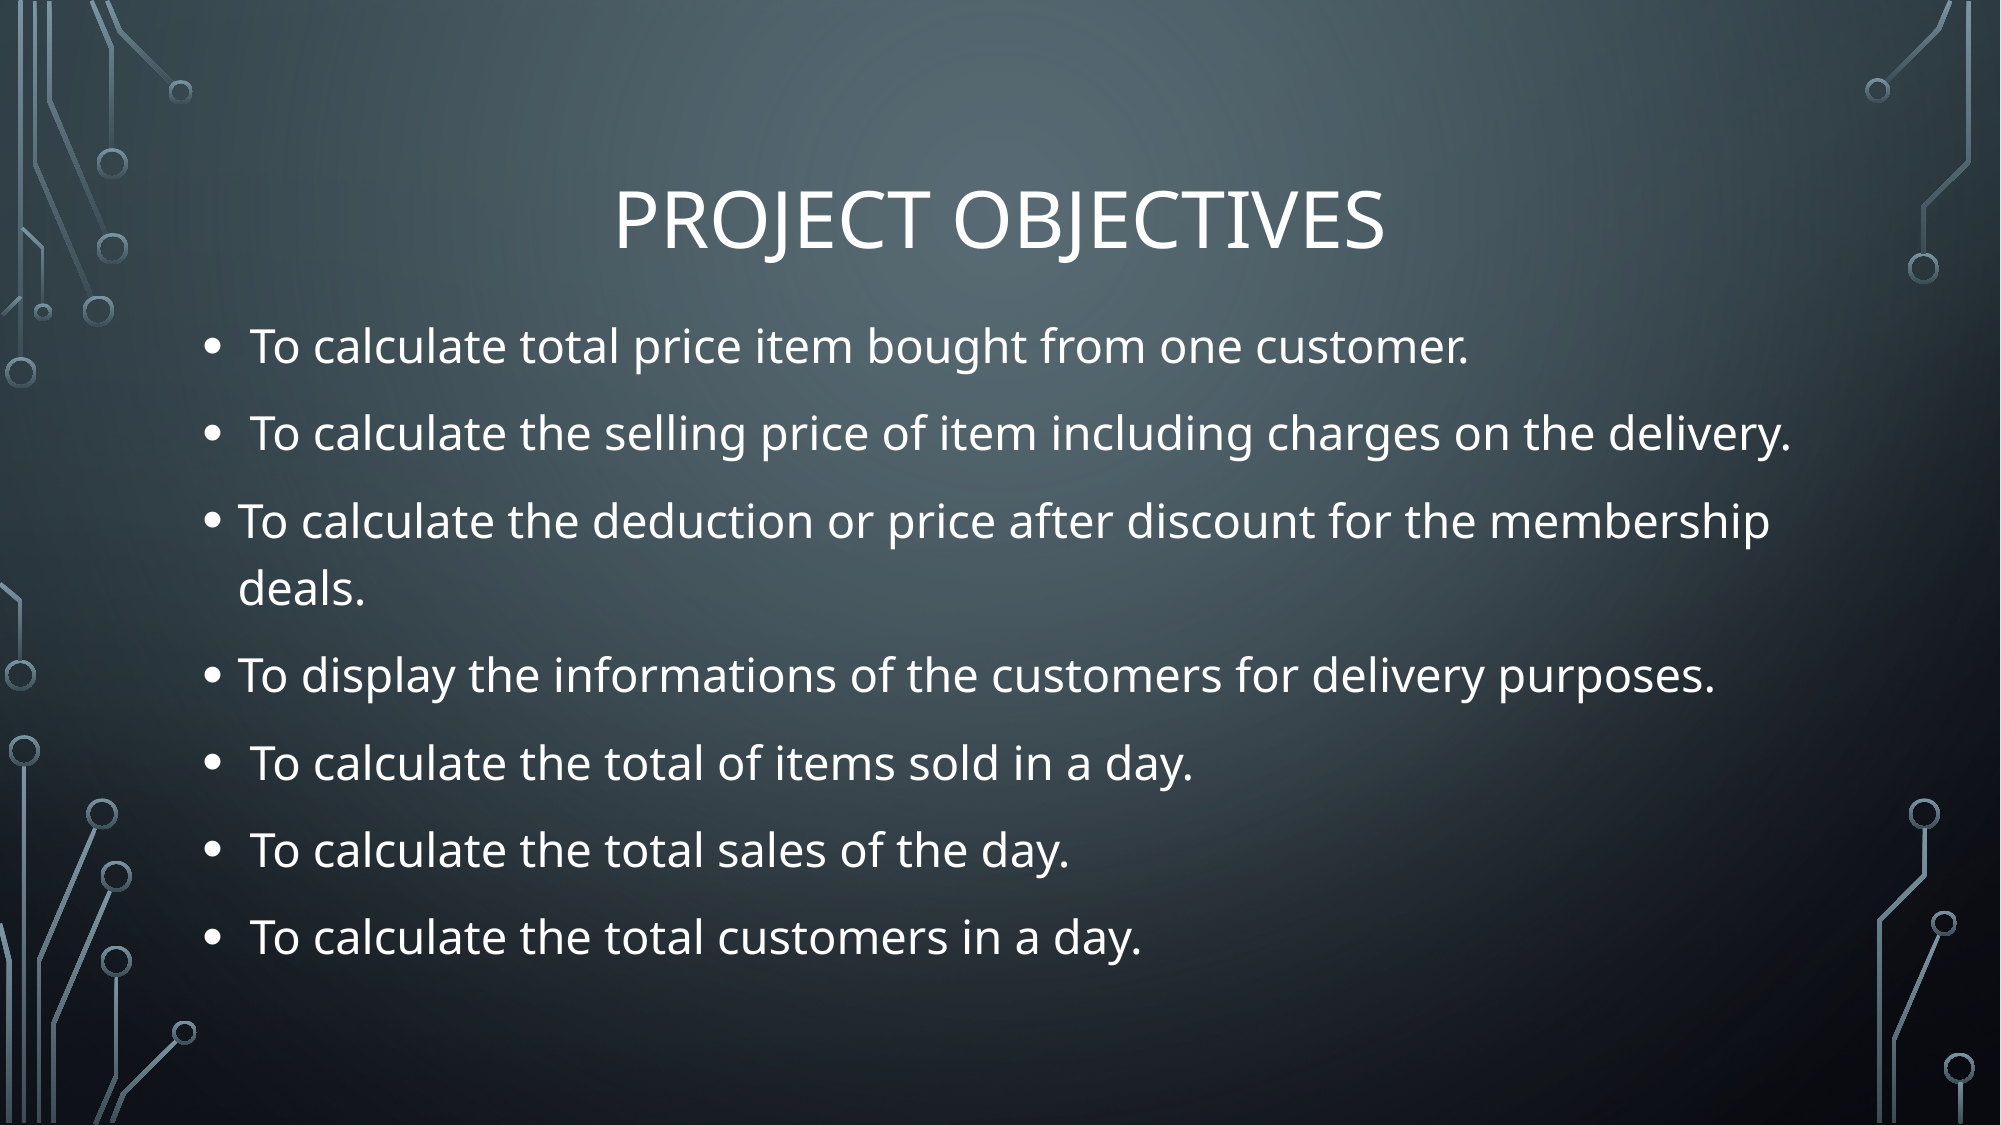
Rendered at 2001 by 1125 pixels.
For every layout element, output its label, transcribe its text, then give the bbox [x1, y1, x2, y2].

list To calculate total price item bought from one customer. To calculate the selling price of item including charges on the delivery. To calculate the deduction or price after discount for the membership deals. To display the informations of the customers for delivery purposes. To calculate the total of items sold in a day. To calculate the total sales of the day. To calculate the total customers in a day. [187, 297, 1813, 991]
title Project objectives [187, 101, 1813, 297]
